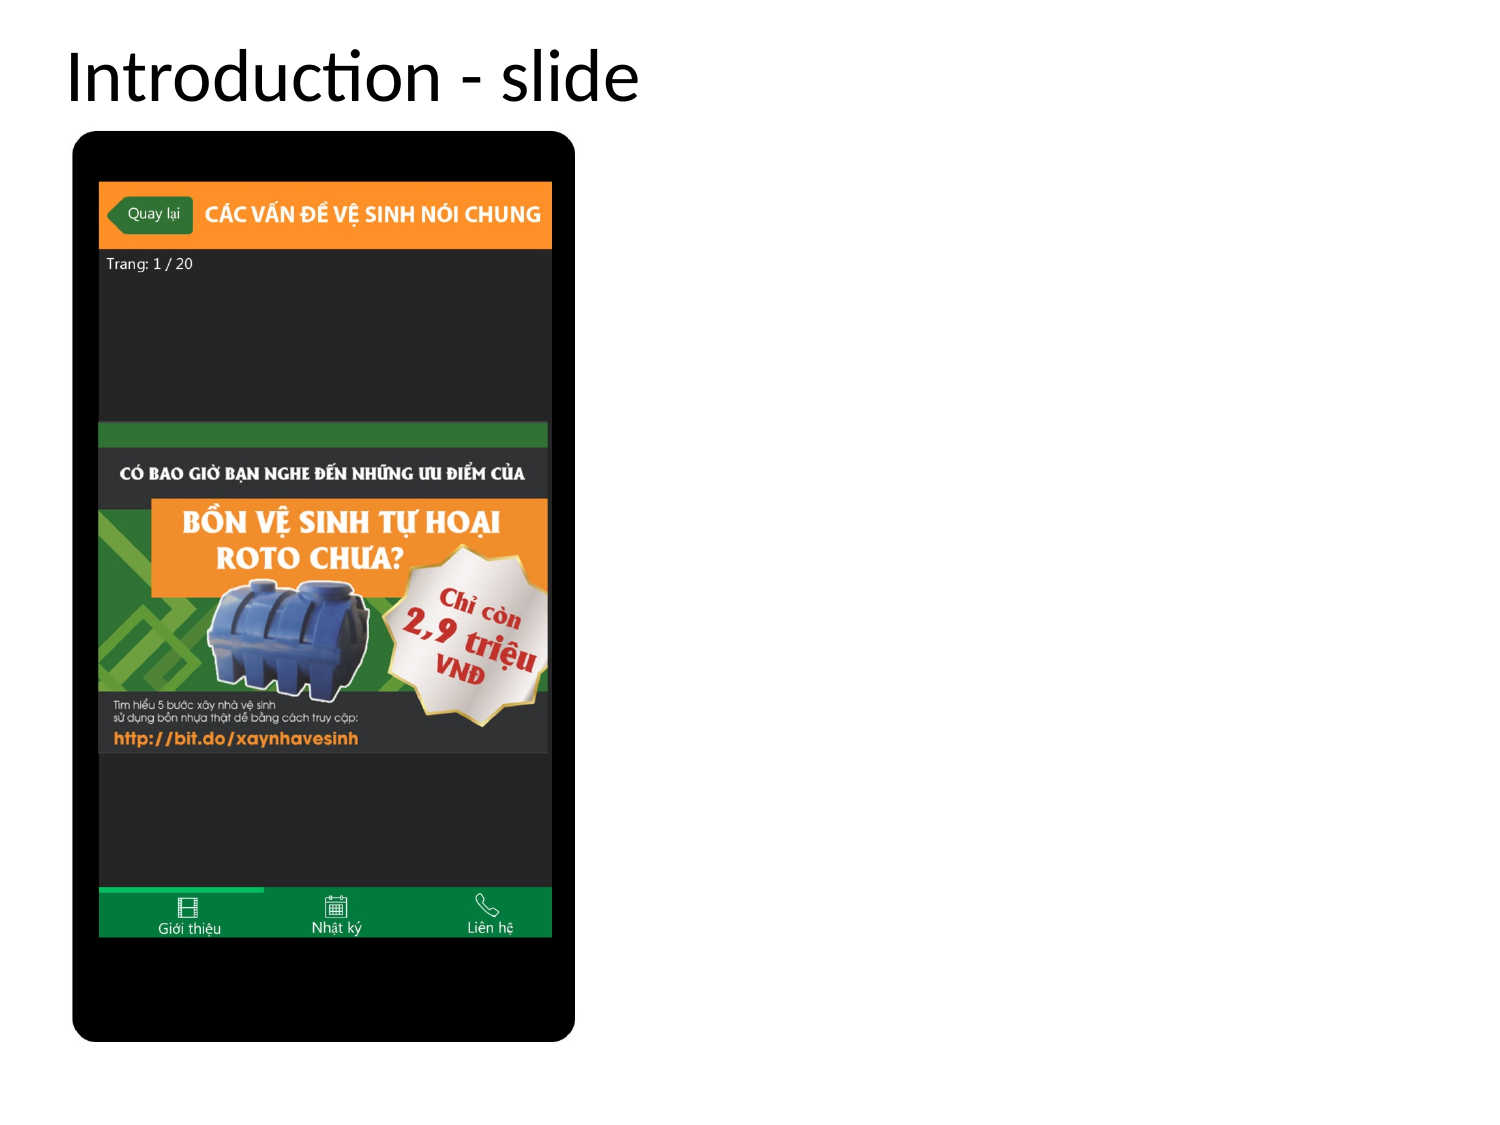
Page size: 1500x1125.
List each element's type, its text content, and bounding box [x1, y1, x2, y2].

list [62, 124, 584, 1051]
title Introduction - slide [50, 12, 1438, 130]
